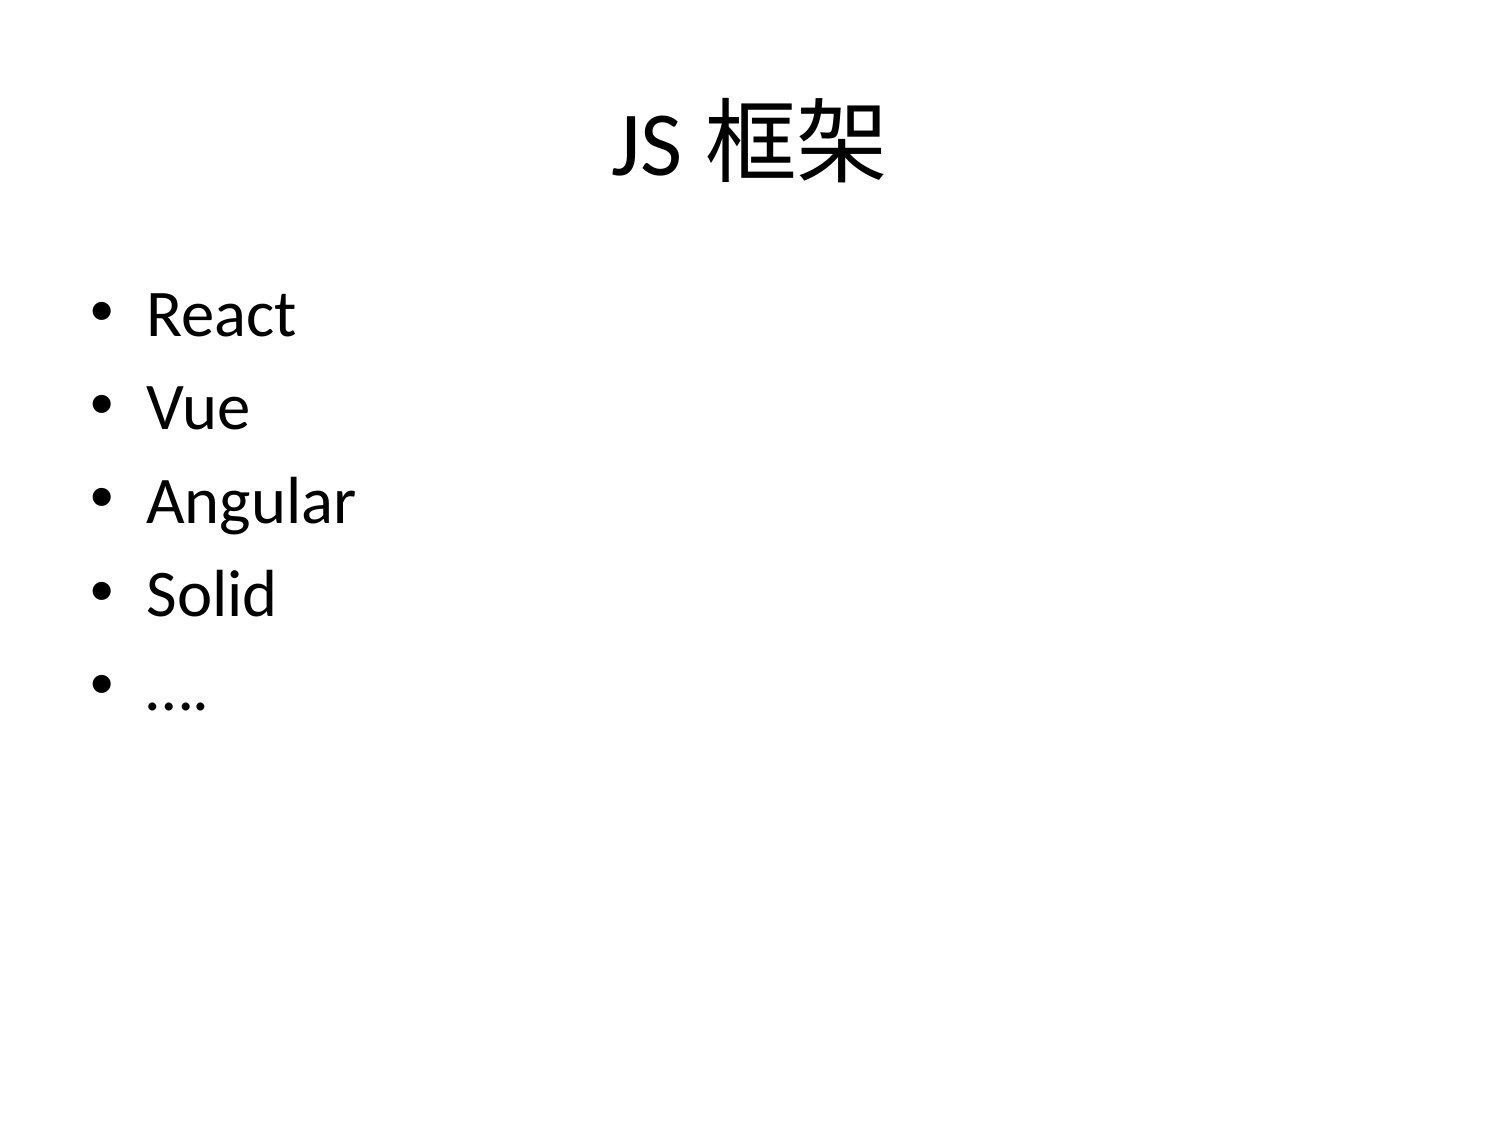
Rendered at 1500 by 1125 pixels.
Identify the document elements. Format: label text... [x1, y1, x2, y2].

list React Vue Angular Solid …. [75, 262, 1425, 1005]
title JS框架 [75, 45, 1425, 233]
